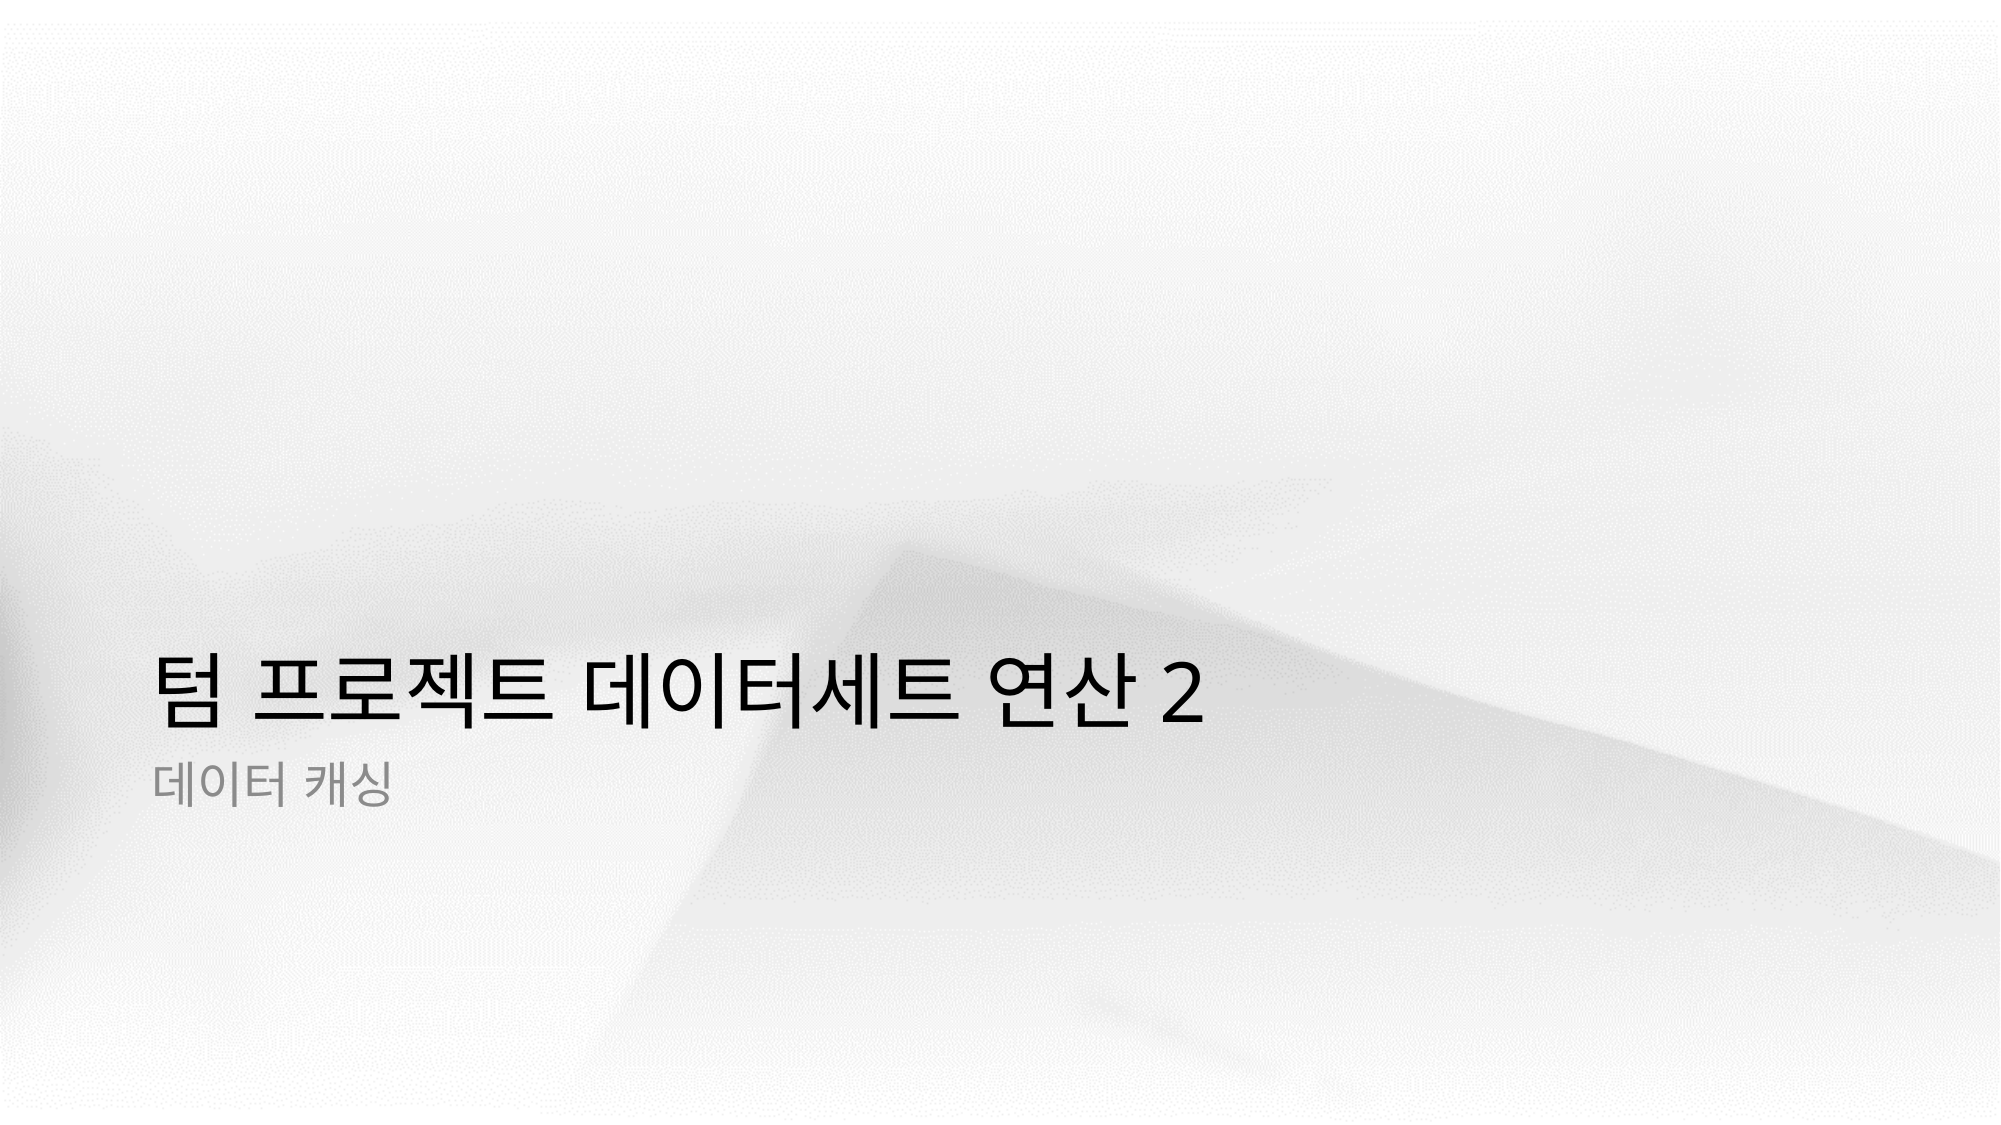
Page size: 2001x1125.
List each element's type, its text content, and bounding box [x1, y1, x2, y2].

picture [0, 0, 2001, 1125]
list 데이터 캐싱 [136, 752, 1862, 999]
title 텀 프로젝트 데이터세트 연산2 [136, 280, 1862, 749]
